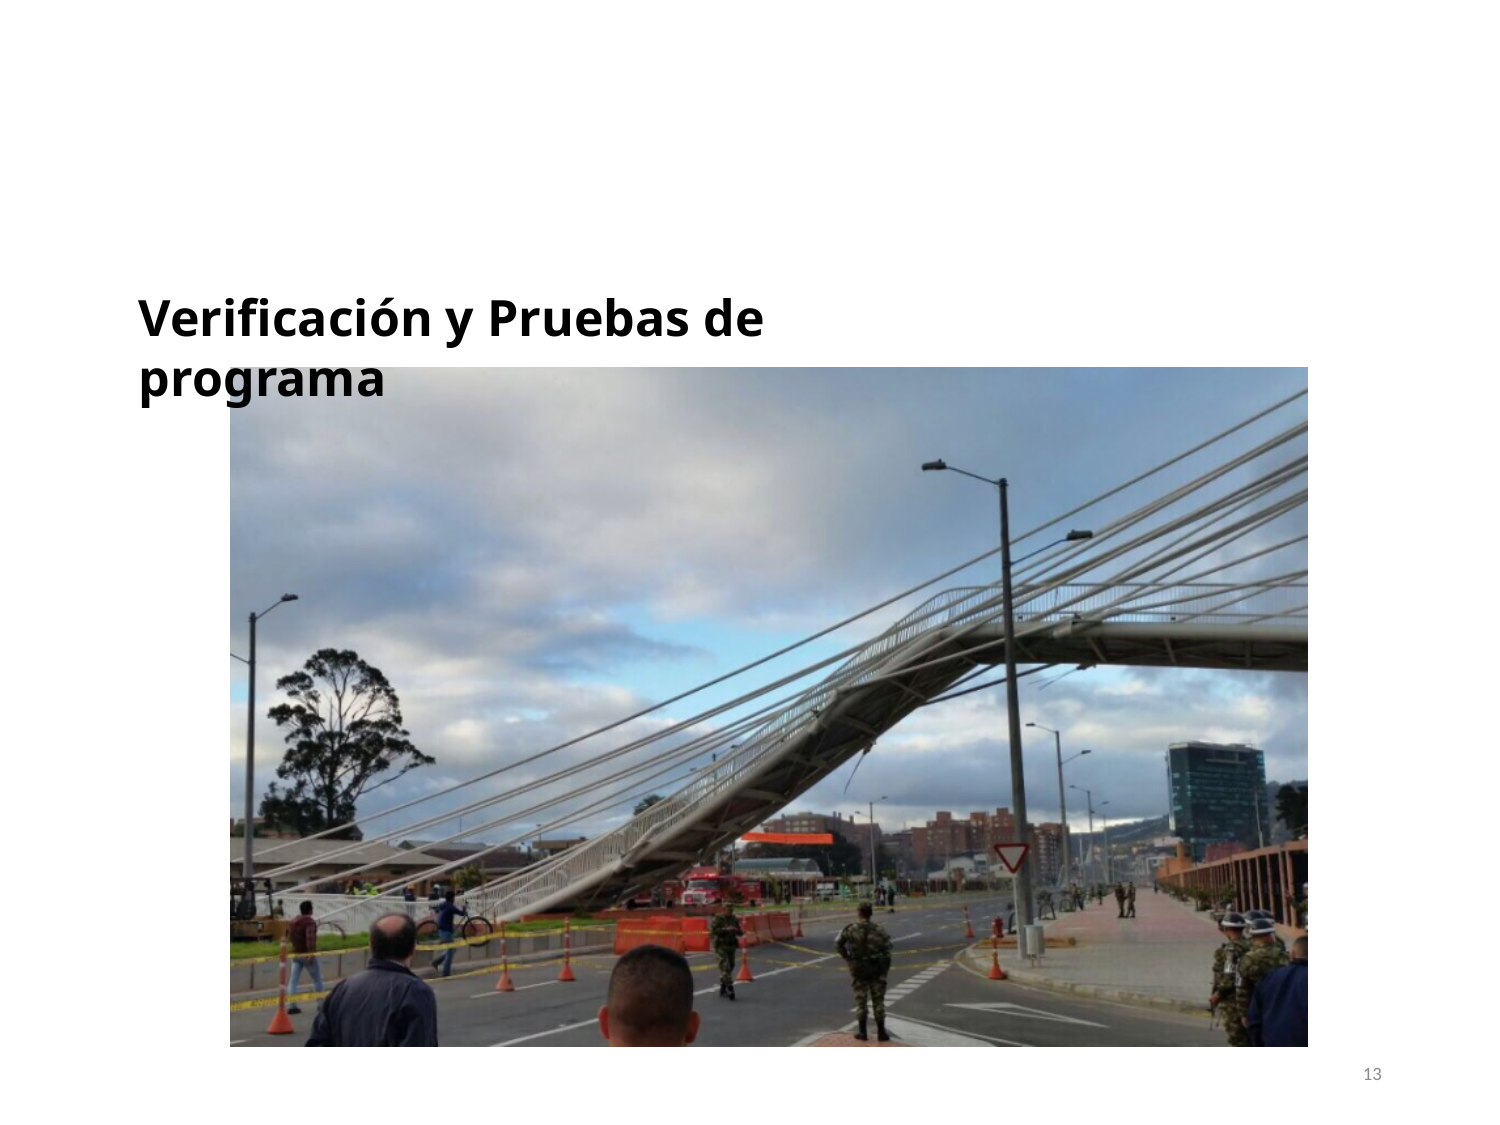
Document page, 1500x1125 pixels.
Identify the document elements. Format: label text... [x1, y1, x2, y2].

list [230, 367, 1308, 1047]
text_box Verificación y Pruebas de programa [123, 278, 928, 414]
slide_number 13 [1059, 1042, 1397, 1103]
